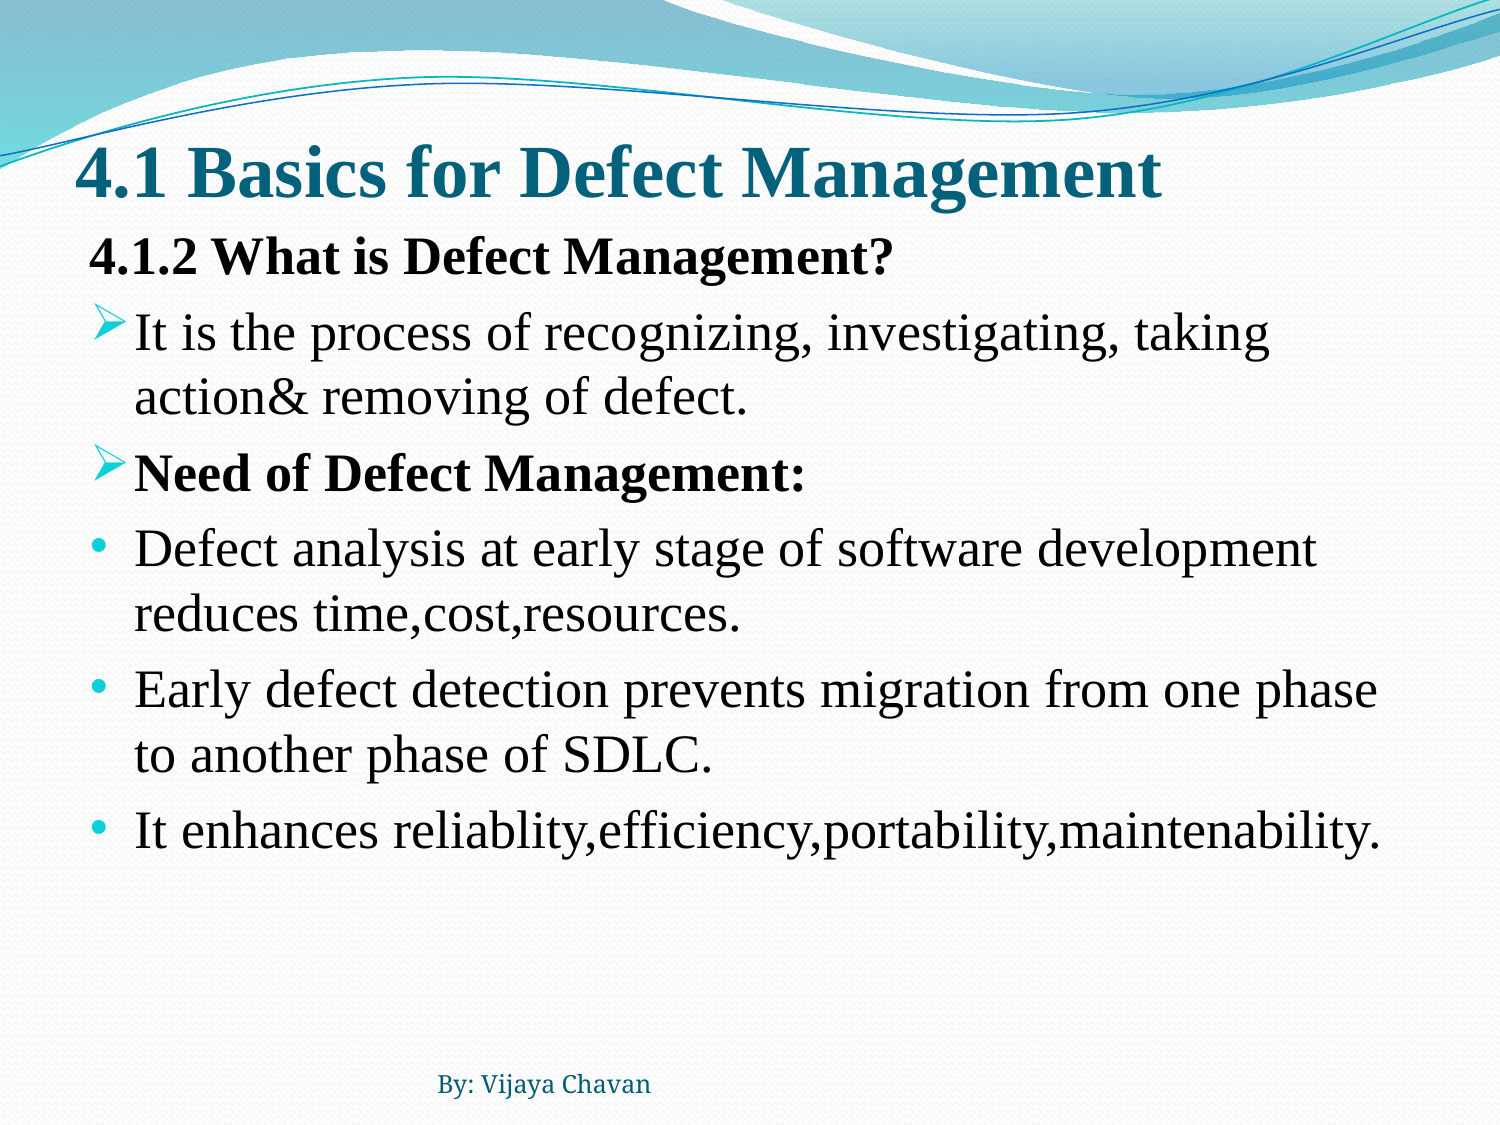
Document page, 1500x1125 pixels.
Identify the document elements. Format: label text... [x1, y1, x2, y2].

footer By: Vijaya Chavan [437, 1042, 988, 1103]
title 4.1 Basics for Defect Management [75, 125, 1425, 212]
list 4.1.2 What is Defect Management? It is the process of recognizing, investigating, taking action& removing of defect. Need of Defect Management: Defect analysis at early stage of software development reduces time,cost,resources. Early defect detection prevents migration from one phase to another phase of SDLC. It enhances reliablity,efficiency,portability,maintenability. [75, 212, 1425, 1038]
